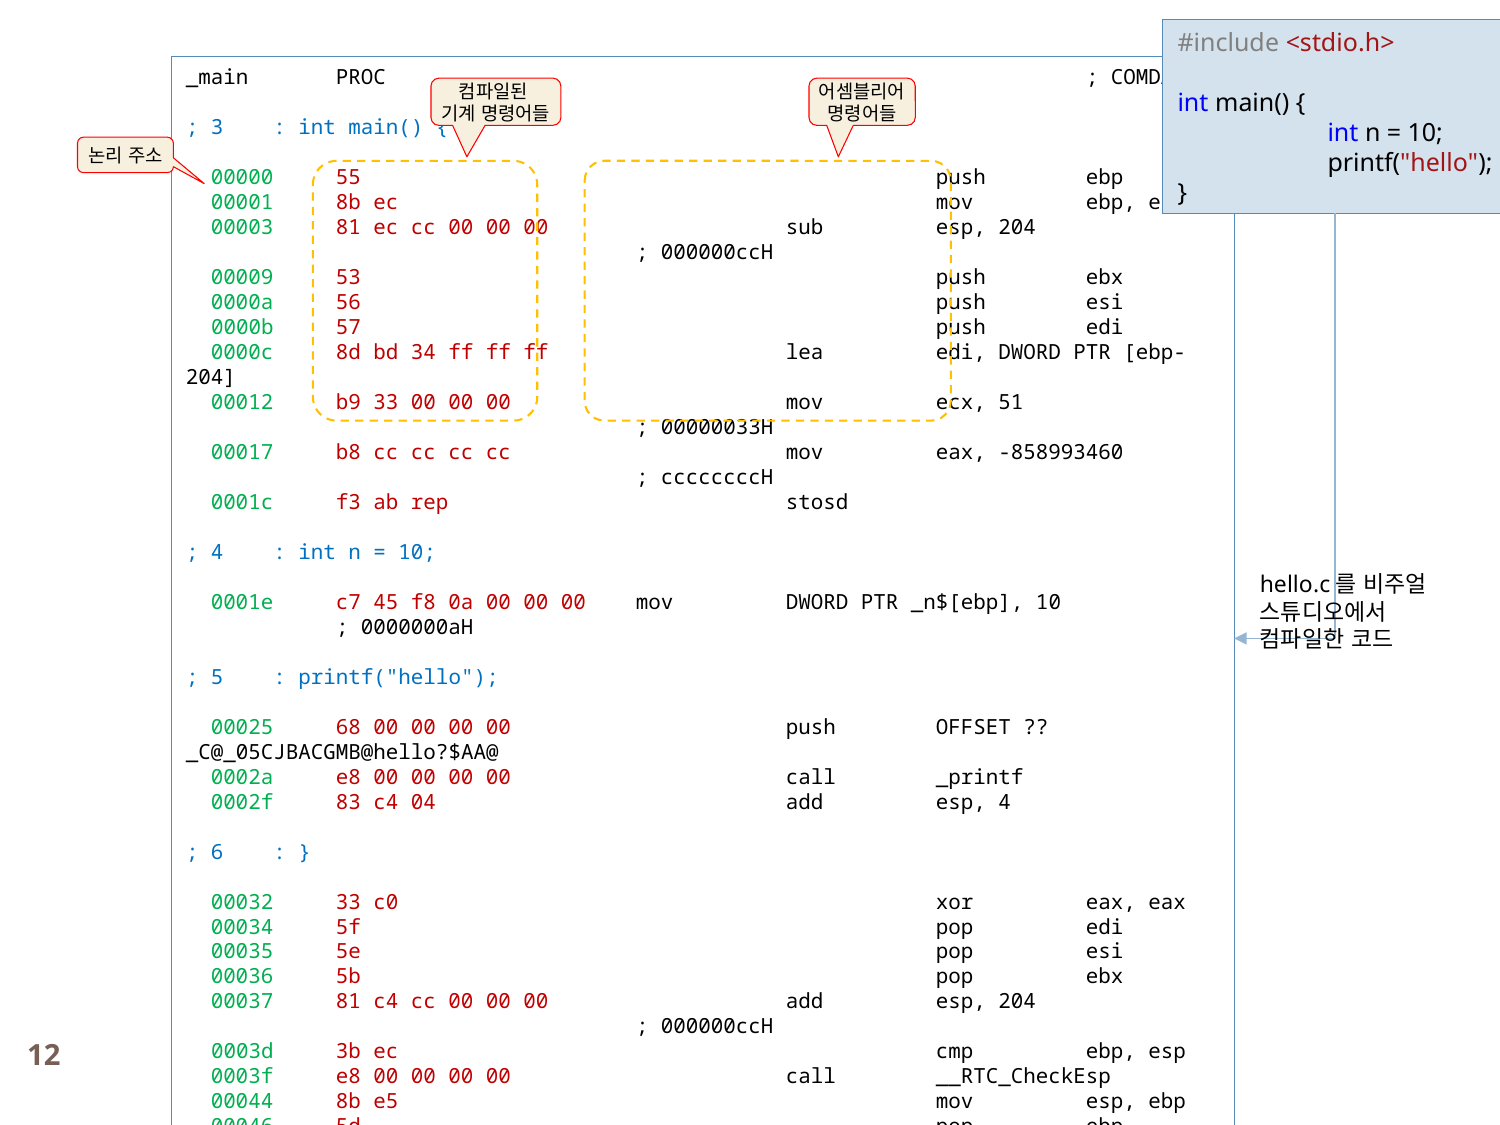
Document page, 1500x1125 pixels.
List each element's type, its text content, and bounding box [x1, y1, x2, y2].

text_box 논리 주소 [75, 135, 206, 185]
text_box [311, 159, 539, 423]
text_box _main PROC ; COMDAT ; 3 : int main() { 00000 55 push ebp 00001 8b ec mov ebp, esp 00003 81 ec cc 00 00 00 sub esp, 204 ; 000000ccH 00009 53 push ebx 0000a 56 push esi 0000b 57 push edi 0000c 8d bd 34 ff ff ff lea edi, DWORD PTR [ebp-204] 00012 b9 33 00 00 00 mov ecx, 51 ; 00000033H 00017 b8 cc cc cc cc mov eax, -858993460 ; ccccccccH 0001c f3 ab rep stosd ; 4 : int n = 10; 0001e c7 45 f8 0a 00 00 00 mov DWORD PTR _n$[ebp], 10 ; 0000000aH ; 5 : printf("hello"); 00025 68 00 00 00 00 push OFFSET ??_C@_05CJBACGMB@hello?$AA@ 0002a e8 00 00 00 00 call _printf 0002f 83 c4 04 add esp, 4 ; 6 : } 00032 33 c0 xor eax, eax 00034 5f pop edi 00035 5e pop esi 00036 5b pop ebx 00037 81 c4 cc 00 00 00 add esp, 204 ; 000000ccH 0003d 3b ec cmp ebp, esp 0003f e8 00 00 00 00 call __RTC_CheckEsp 00044 8b e5 mov esp, ebp 00046 5d pop ebp 00047 c3 ret 0 _main ENDP [171, 56, 1235, 1125]
text_box 컴파일된 기계 명령어들 [429, 76, 563, 159]
text_box hello.c를 비주얼 스튜디오에서 컴파일한 코드 [1244, 562, 1449, 660]
text_box #include <stdio.h> int main() { int n = 10; printf("hello"); } [1162, 19, 1500, 214]
slide_number 12 [0, 1025, 88, 1088]
text_box [583, 159, 953, 423]
text_box 어셈블리어 명령어들 [807, 76, 917, 159]
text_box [1114, 335, 1456, 437]
